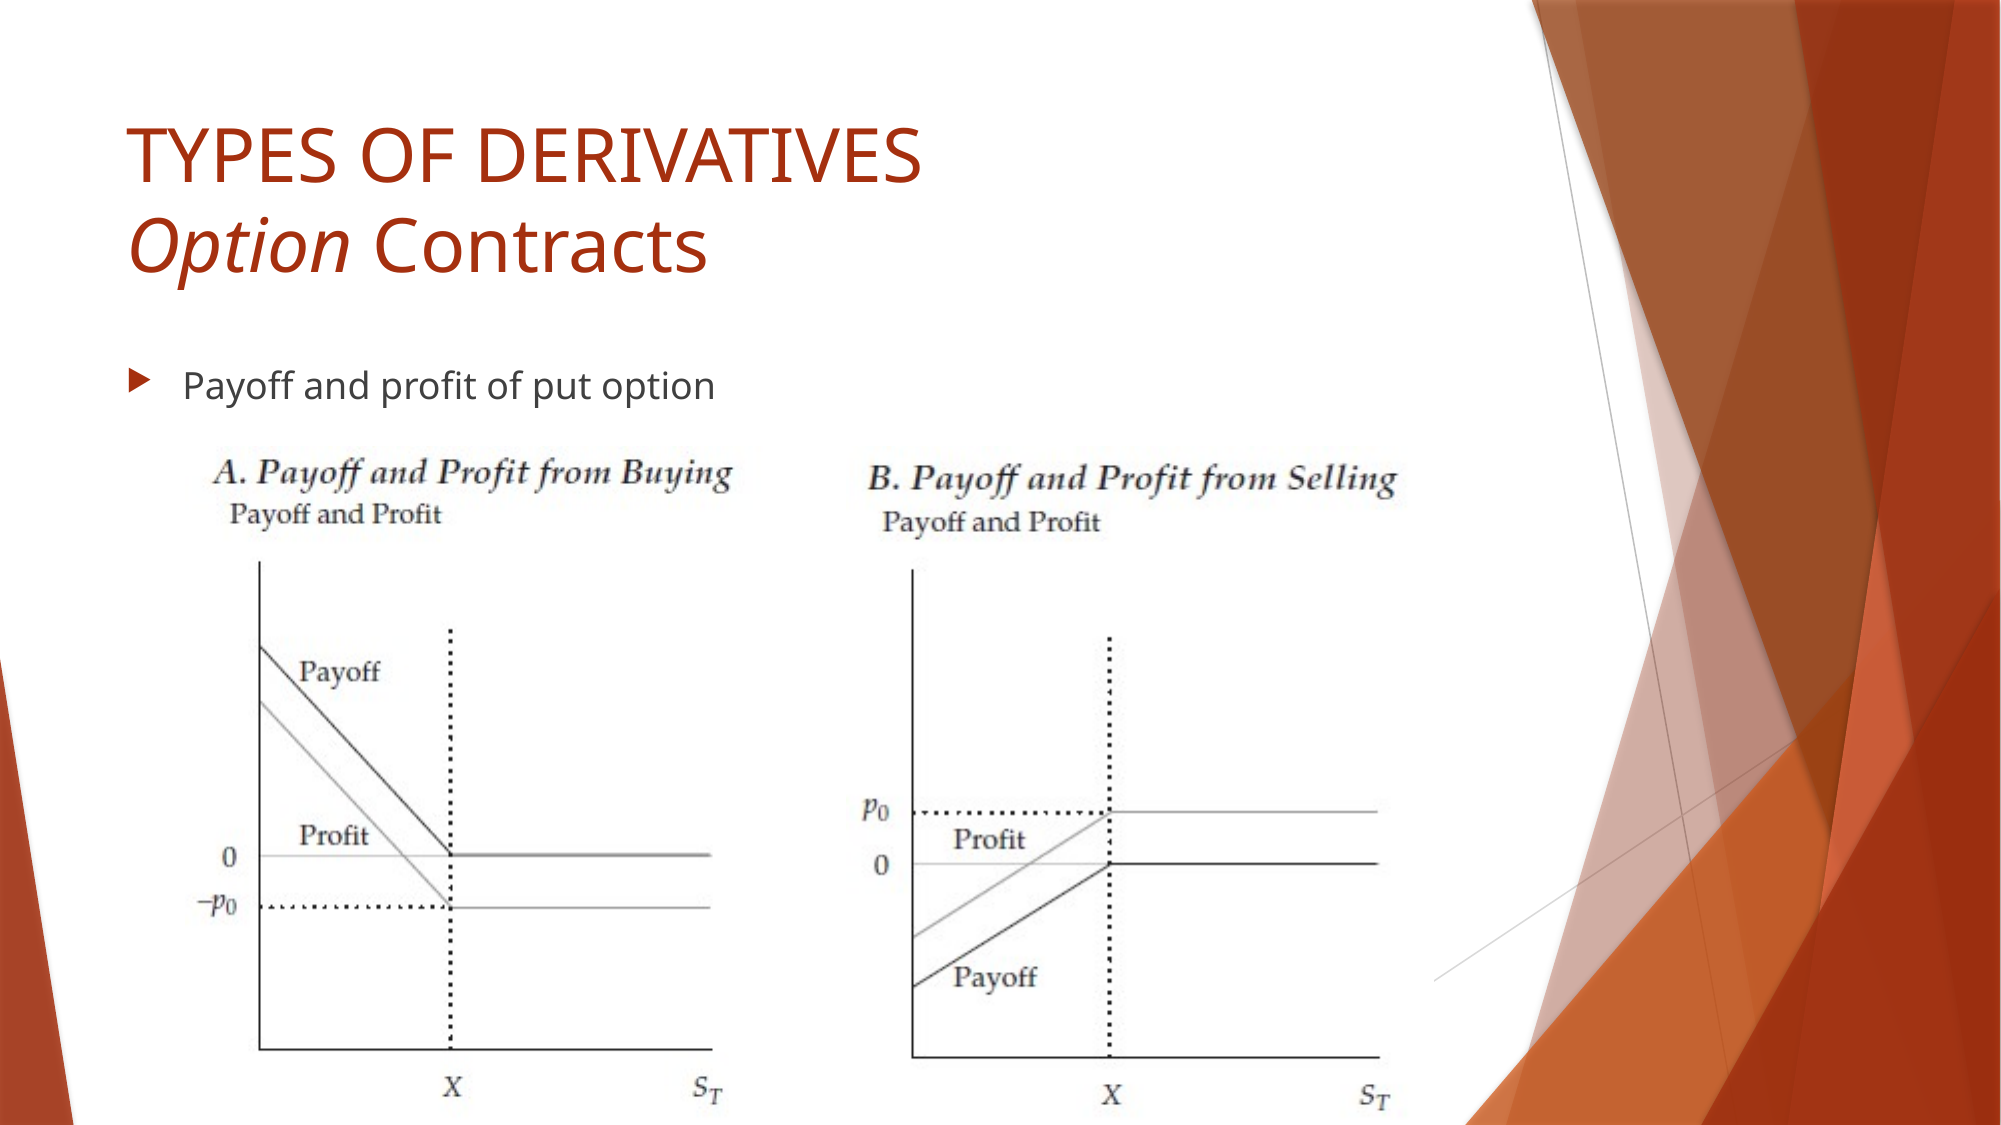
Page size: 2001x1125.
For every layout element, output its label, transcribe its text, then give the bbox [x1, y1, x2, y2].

picture [184, 445, 773, 1125]
list Payoff and profit of put option [111, 354, 1522, 992]
picture [845, 445, 1434, 1125]
title TYPES OF DERIVATIVES Option Contracts [111, 99, 1522, 317]
